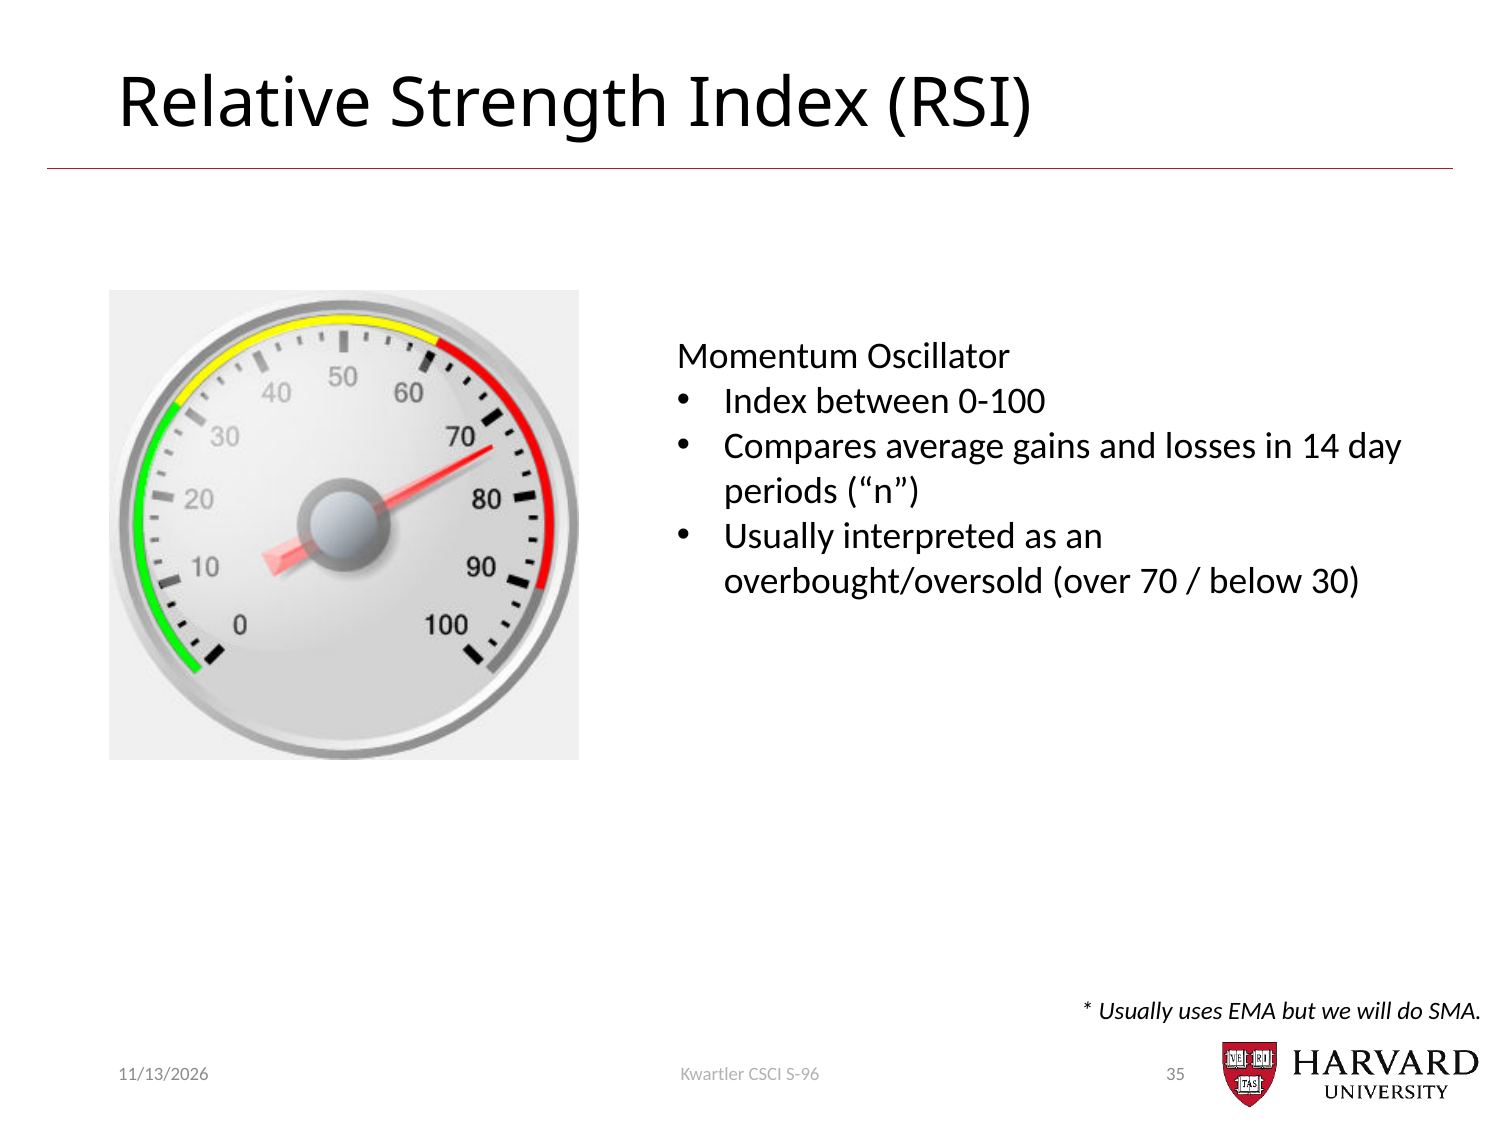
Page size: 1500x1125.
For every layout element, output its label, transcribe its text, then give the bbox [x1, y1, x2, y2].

picture [109, 290, 579, 760]
picture [1200, 1024, 1500, 1125]
footer Kwartler CSCI S-96 [496, 1042, 1004, 1103]
text_box Momentum Oscillator Index between 0-100 Compares average gains and losses in 14 day periods (“n”) Usually interpreted as an overbought/oversold (over 70 / below 30) [662, 323, 1427, 609]
text_box * Usually uses EMA but we will do SMA. [1065, 987, 1498, 1032]
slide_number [103, 1042, 441, 1103]
slide_number 35 [1059, 1042, 1200, 1103]
title Relative Strength Index (RSI) [103, 59, 1397, 157]
